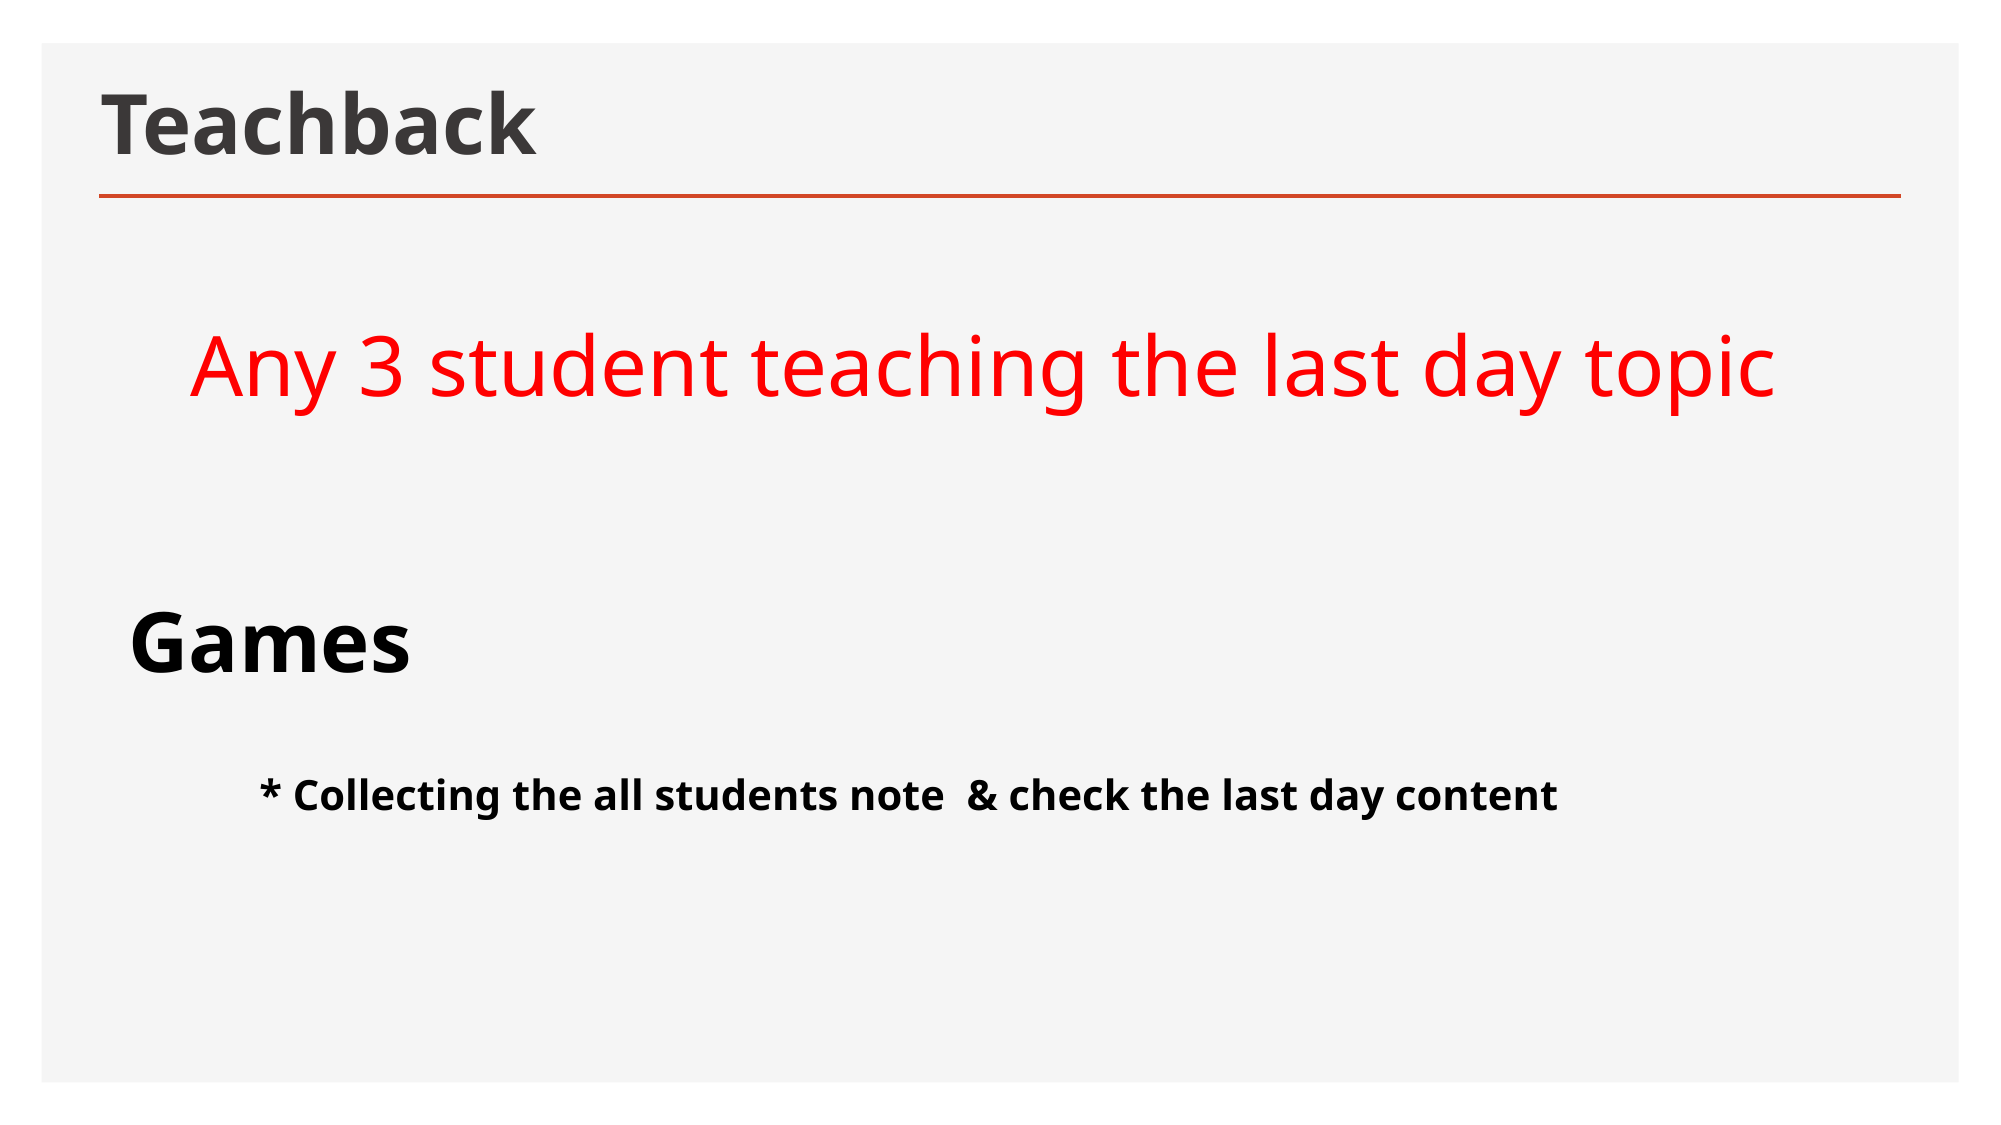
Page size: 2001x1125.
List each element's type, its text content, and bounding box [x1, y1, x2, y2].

text_box Any 3 student teaching the last day topic Games * Collecting the all students note & check the last day content [113, 298, 1855, 1052]
title Teachback [85, 73, 1214, 179]
